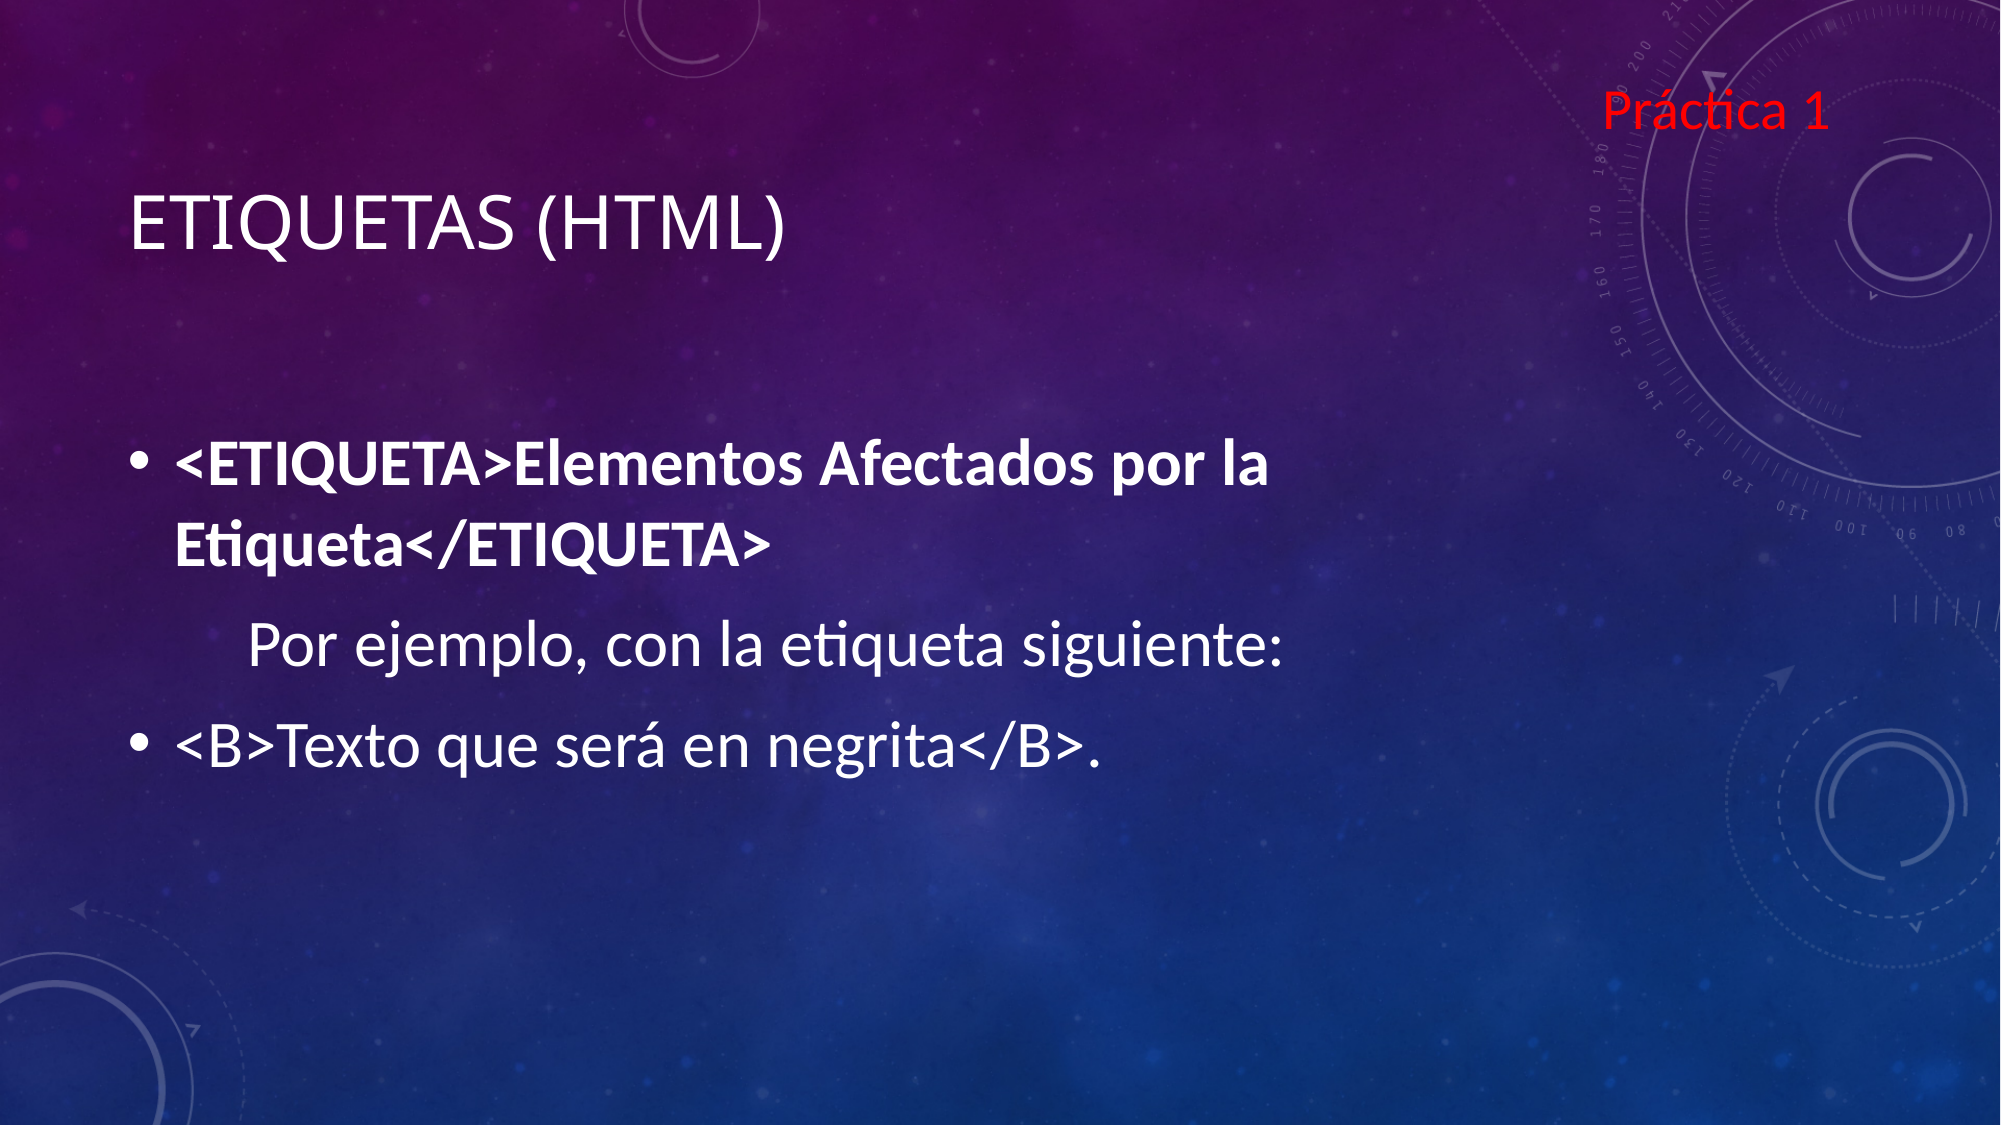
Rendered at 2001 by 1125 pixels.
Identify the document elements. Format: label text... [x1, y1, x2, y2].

list <ETIQUETA>Elementos Afectados por la Etiqueta</ETIQUETA> Por ejemplo, con la etiqueta siguiente: <B>Texto que será en negrita</B>. [112, 351, 1775, 950]
picture [0, 0, 2001, 1125]
text_box Práctica 1 [1587, 63, 1849, 149]
title ETIQUETAS (HTML) [112, 99, 1775, 339]
